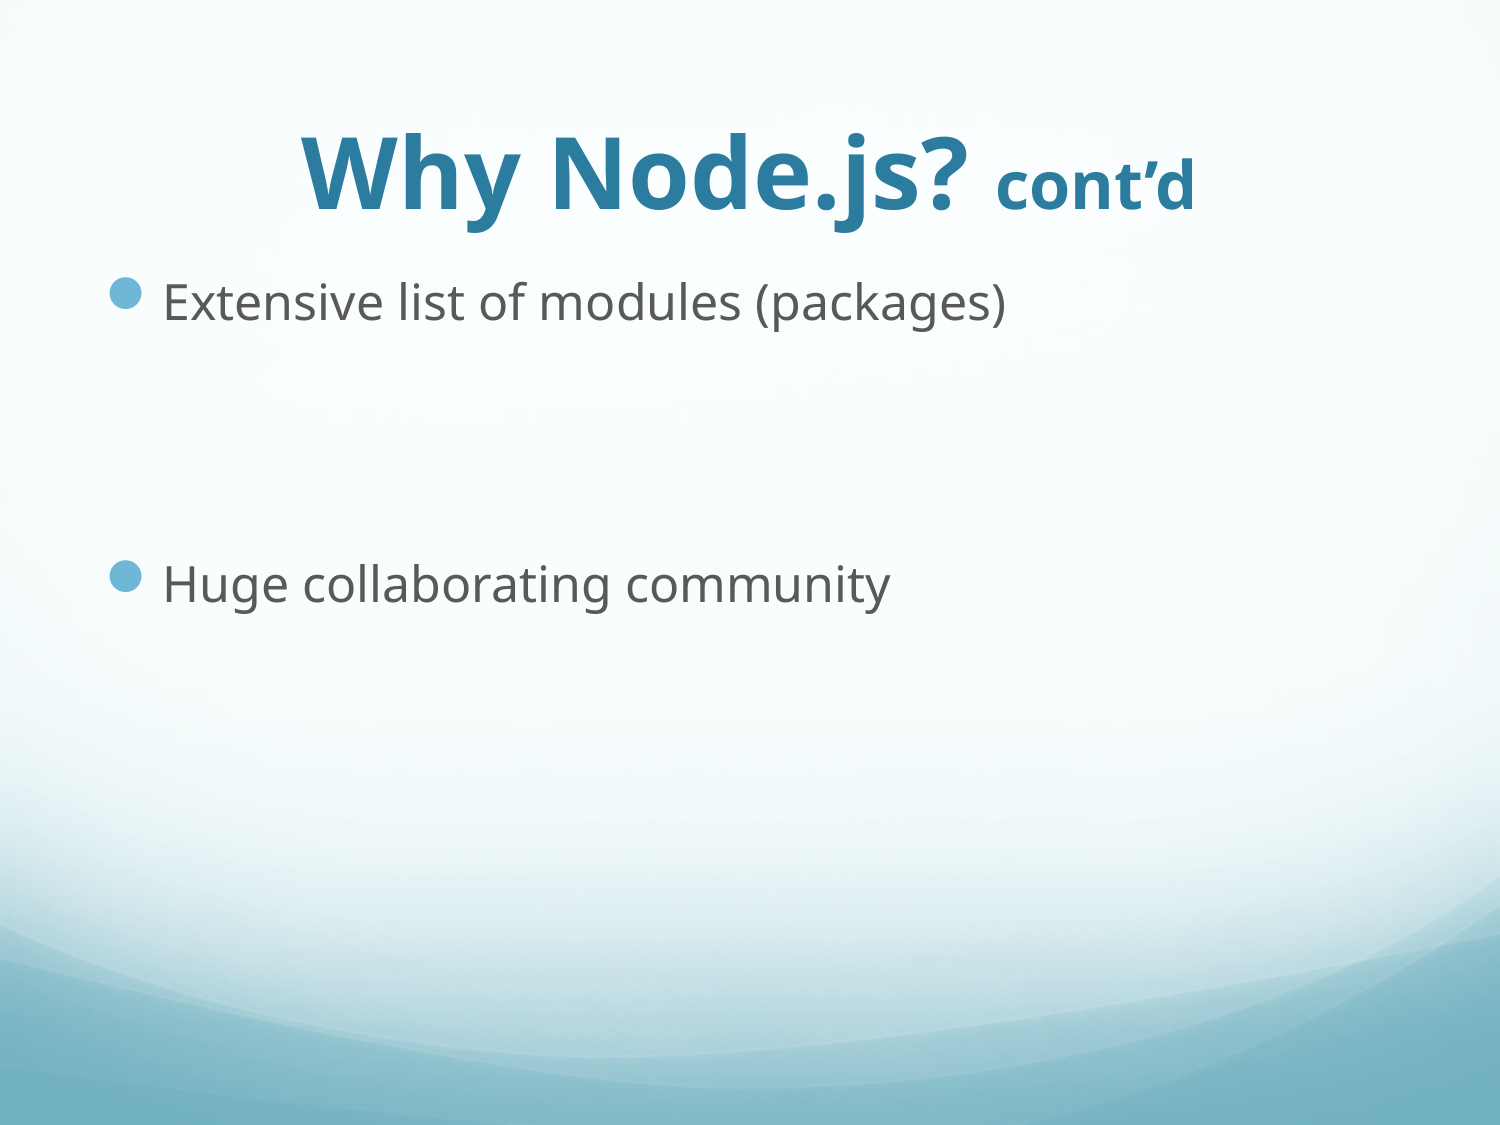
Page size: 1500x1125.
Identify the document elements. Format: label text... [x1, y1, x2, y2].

list Extensive list of modules (packages) Huge collaborating community [90, 262, 1410, 975]
title Why Node.js? cont’d [90, 17, 1410, 237]
